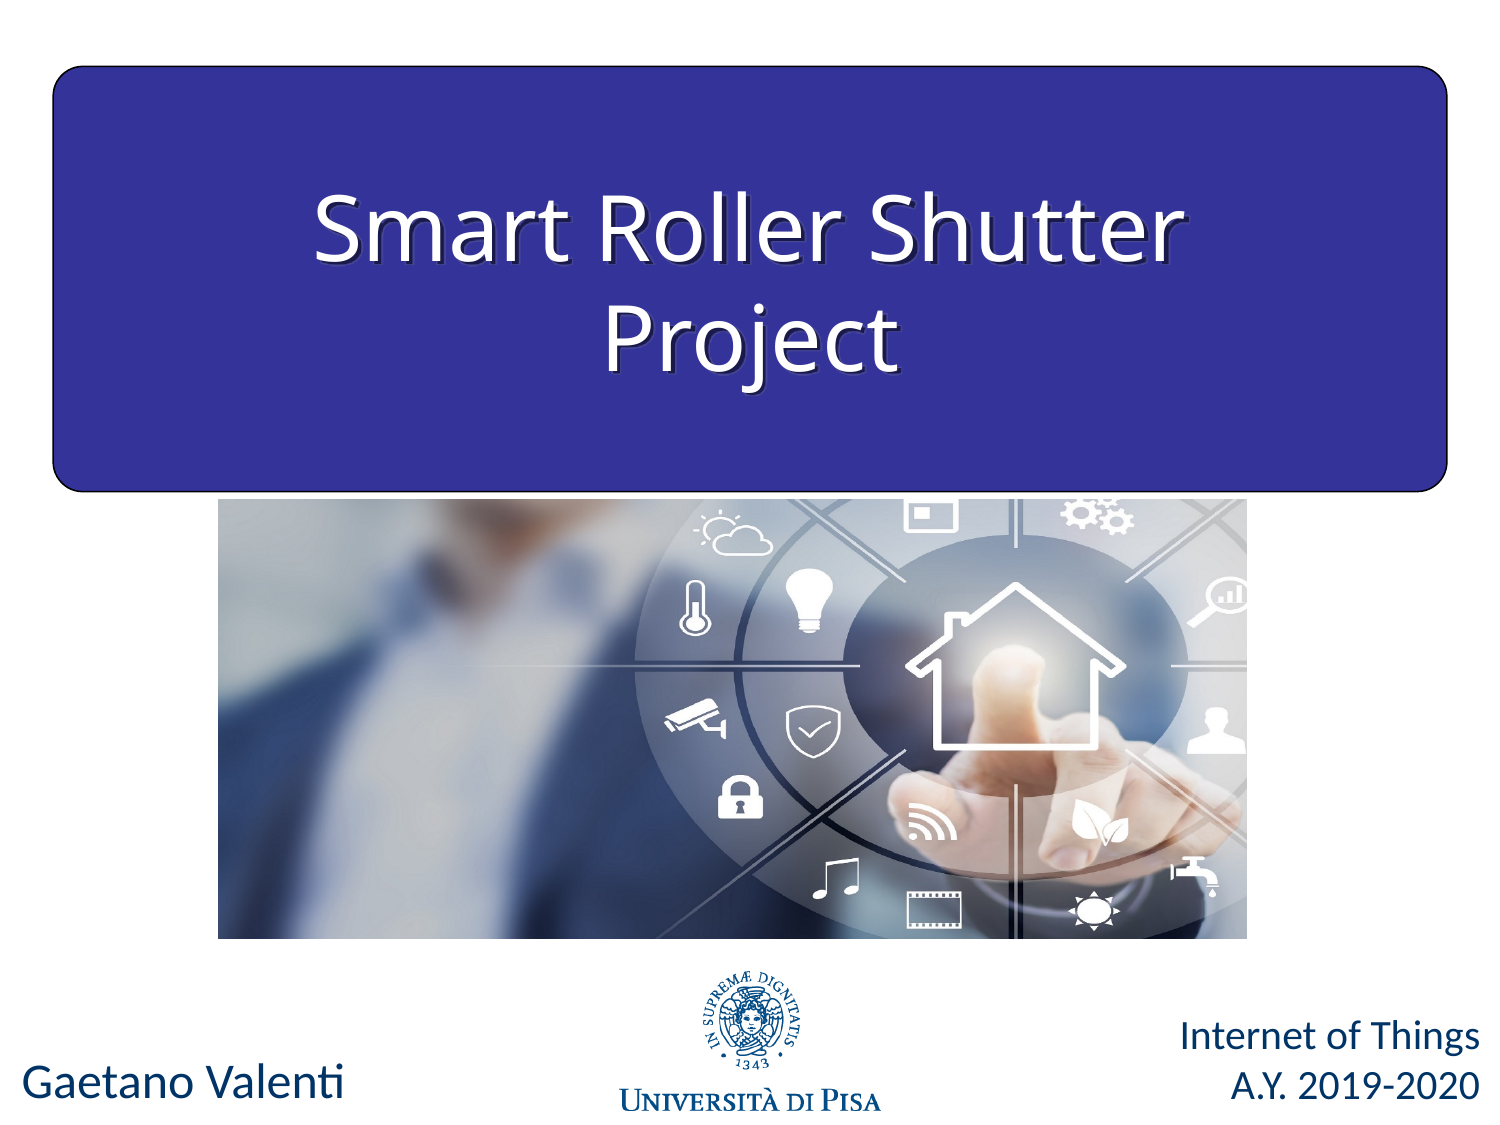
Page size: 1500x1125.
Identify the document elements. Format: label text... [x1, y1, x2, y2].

text_box Gaetano Valenti [6, 1040, 361, 1116]
text_box Internet of Things A.Y. 2019-2020 [1116, 1000, 1495, 1116]
picture [218, 498, 1247, 939]
picture [618, 971, 882, 1111]
title Smart Roller Shutter Project [52, 66, 1448, 495]
